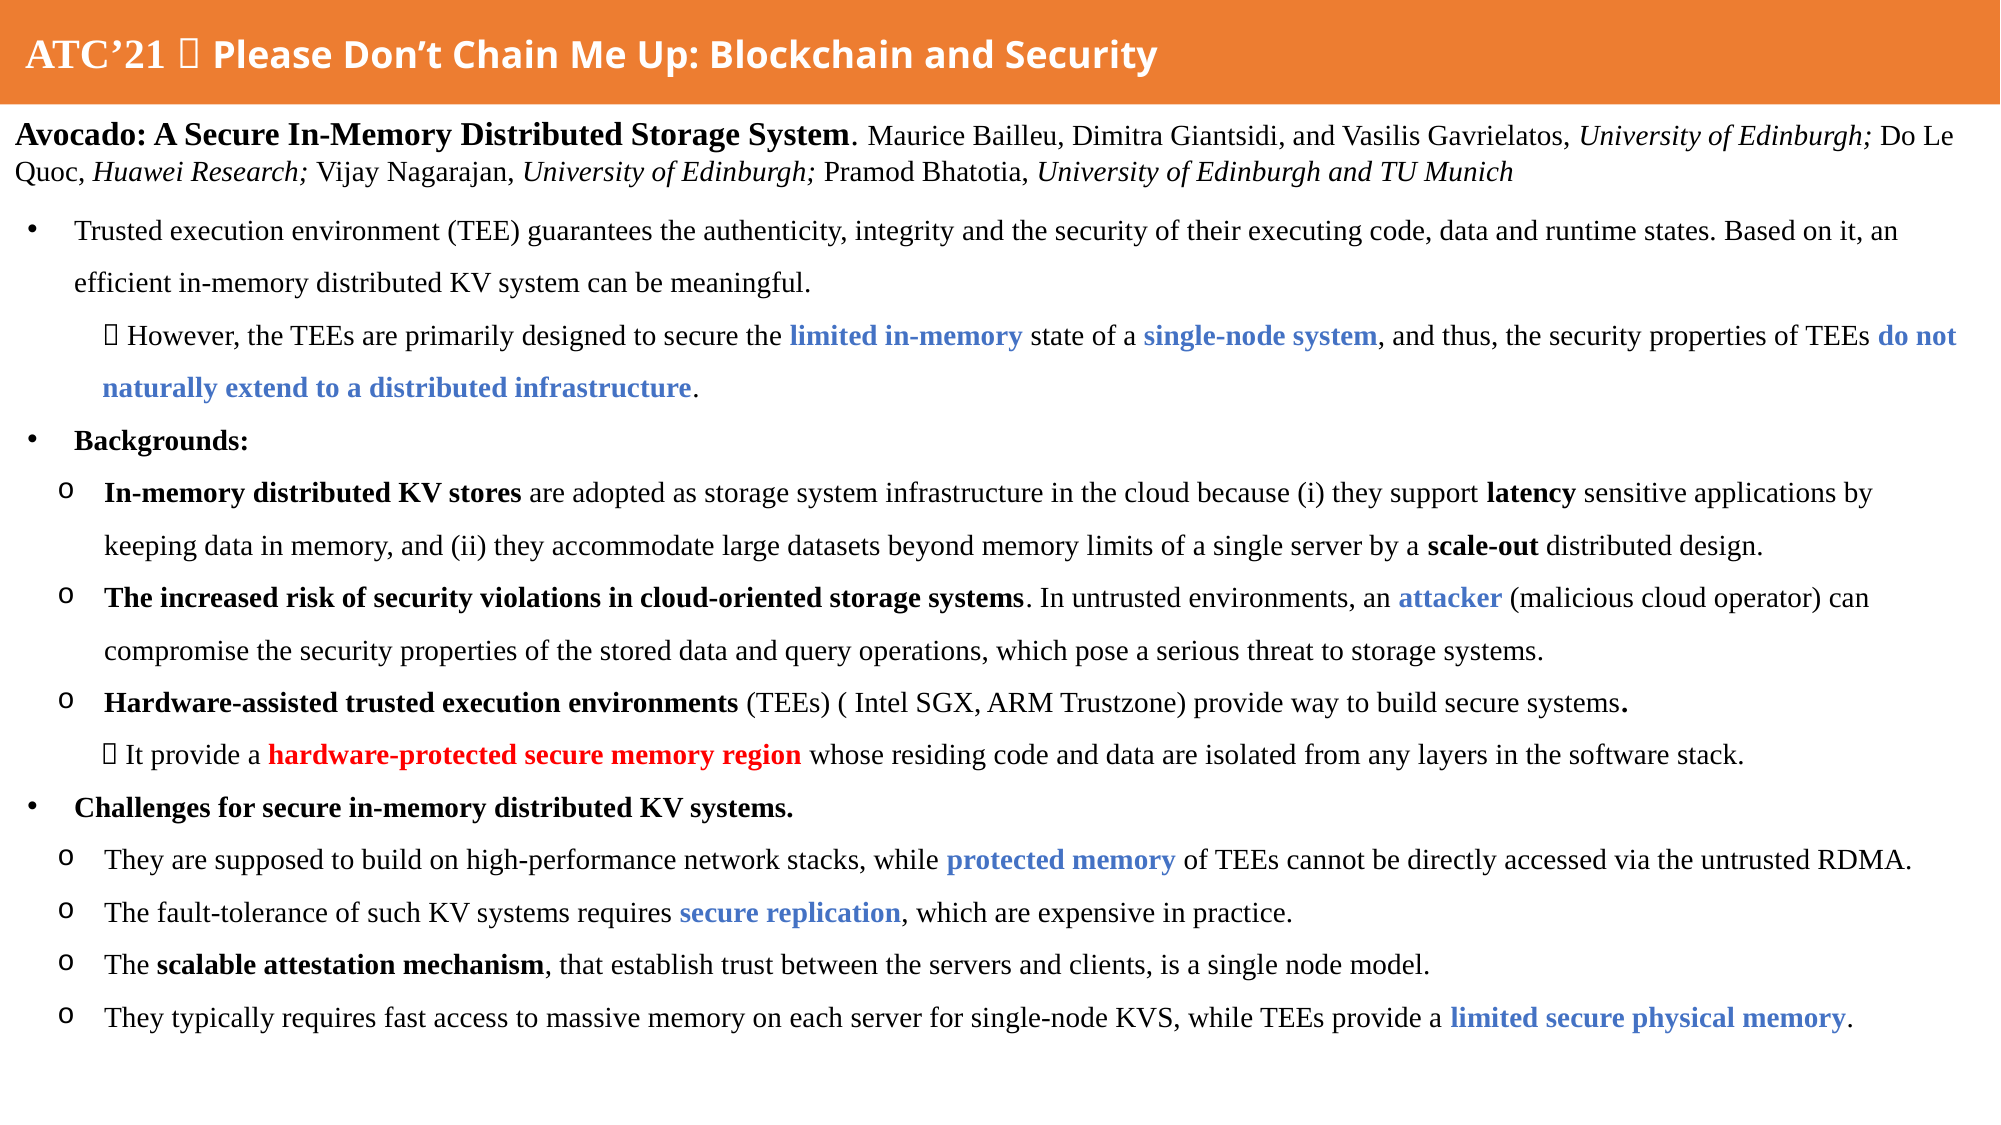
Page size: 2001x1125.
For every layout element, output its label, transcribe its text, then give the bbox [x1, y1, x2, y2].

text_box Avocado: A Secure In-Memory Distributed Storage System. Maurice Bailleu, Dimitra Giantsidi, and Vasilis Gavrielatos, University of Edinburgh; Do Le Quoc, Huawei Research; Vijay Nagarajan, University of Edinburgh; Pramod Bhatotia, University of Edinburgh and TU Munich [0, 104, 2000, 195]
text_box ATC’21  Please Don’t Chain Me Up: Blockchain and Security [0, 0, 2000, 104]
text_box Trusted execution environment (TEE) guarantees the authenticity, integrity and the security of their executing code, data and runtime states. Based on it, an efficient in-memory distributed KV system can be meaningful.  However, the TEEs are primarily designed to secure the limited in-memory state of a single-node system, and thus, the security properties of TEEs do not naturally extend to a distributed infrastructure. Backgrounds: In-memory distributed KV stores are adopted as storage system infrastructure in the cloud because (i) they support latency sensitive applications by keeping data in memory, and (ii) they accommodate large datasets beyond memory limits of a single server by a scale-out distributed design. The increased risk of security violations in cloud-oriented storage systems. In untrusted environments, an attacker (malicious cloud operator) can compromise the security properties of the stored data and query operations, which pose a serious threat to storage systems. Hardware-assisted trusted execution environments (TEEs) ( Intel SGX, ARM Trustzone) provide way to build secure systems.  It provide a hardware-protected secure memory region whose residing code and data are isolated from any layers in the software stack. Challenges for secure in-memory distributed KV systems. They are supposed to build on high-performance network stacks, while protected memory of TEEs cannot be directly accessed via the untrusted RDMA. The fault-tolerance of such KV systems requires secure replication, which are expensive in practice. The scalable attestation mechanism, that establish trust between the servers and clients, is a single node model. They typically requires fast access to massive memory on each server for single-node KVS, while TEEs provide a limited secure physical memory. [12, 186, 1988, 1041]
